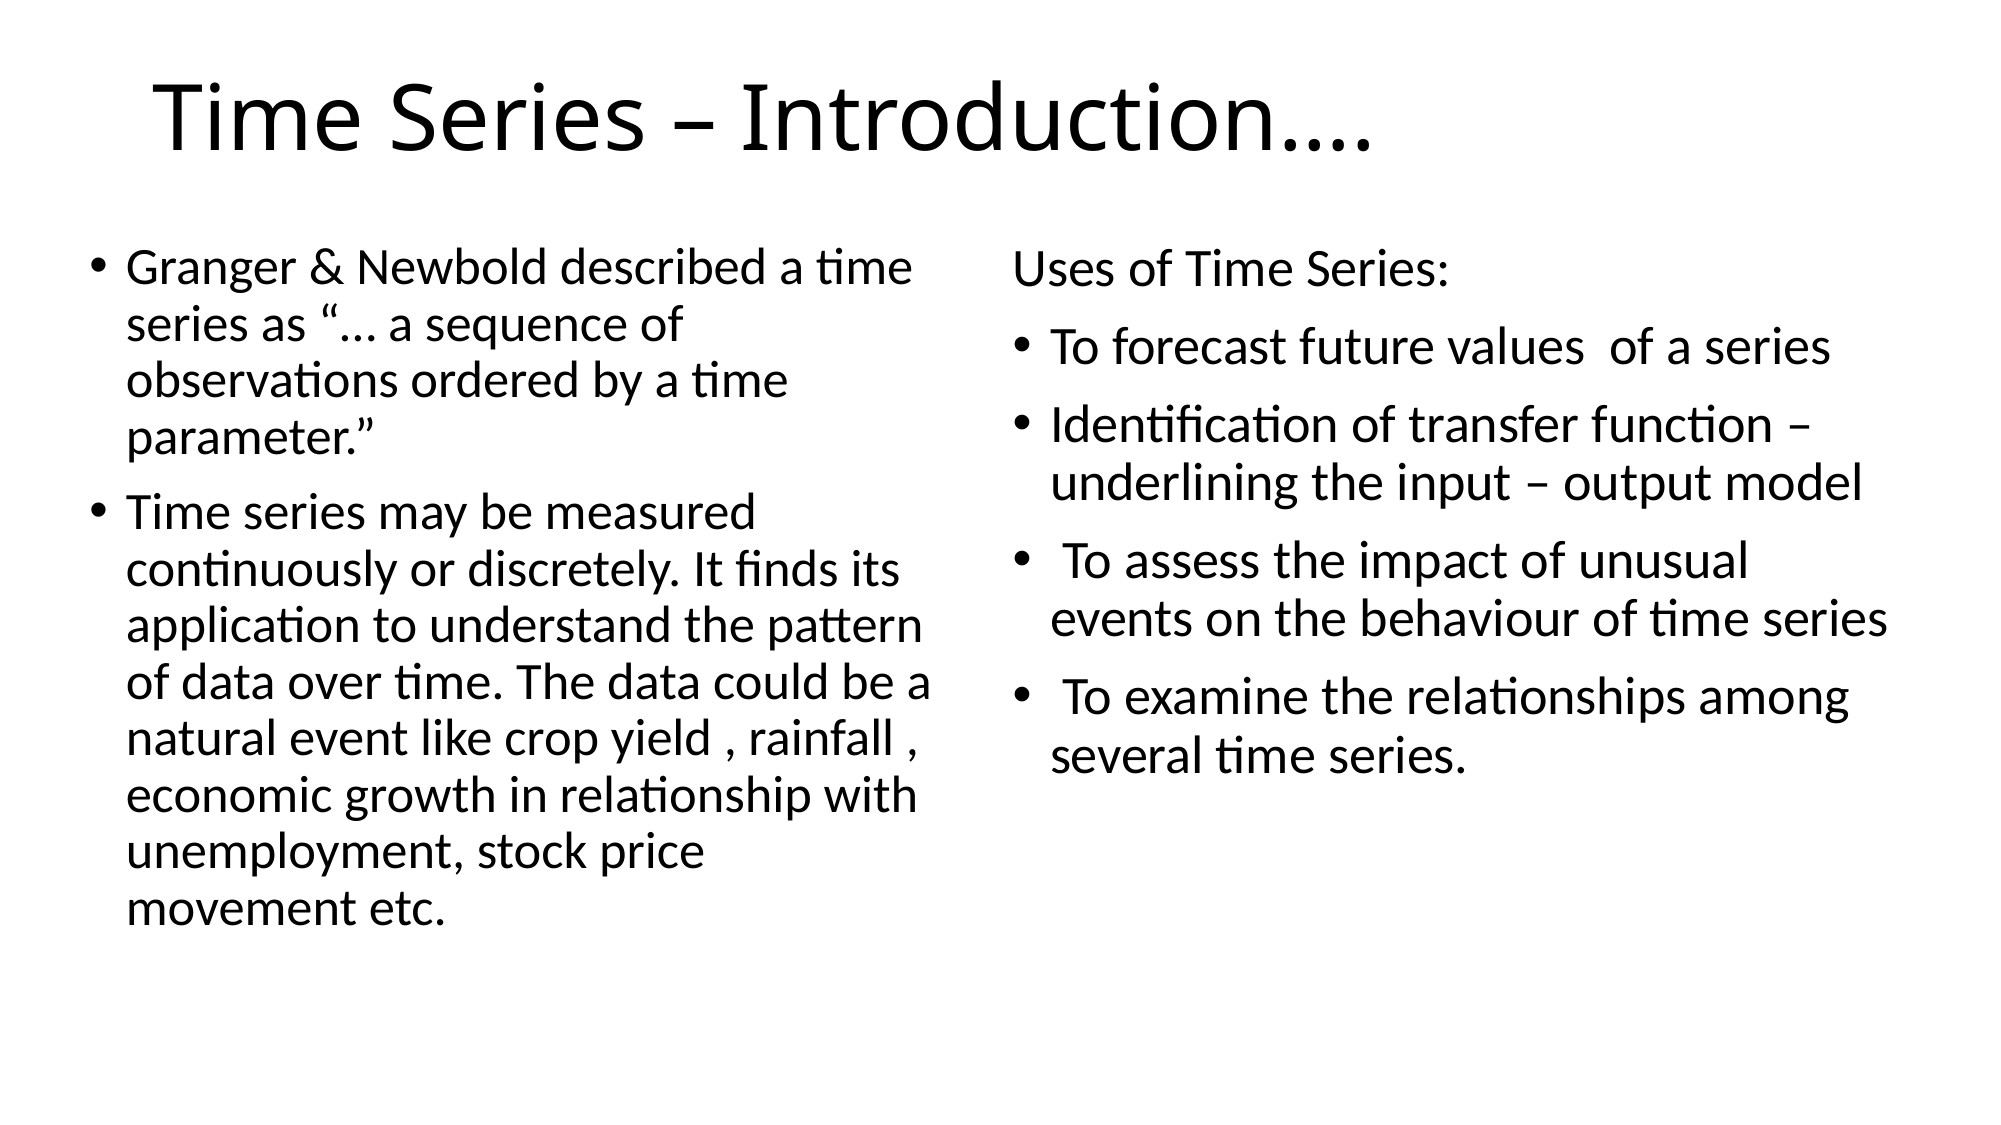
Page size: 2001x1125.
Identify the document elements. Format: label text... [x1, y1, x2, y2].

list Granger & Newbold described a time series as “… a sequence of observations ordered by a time parameter.” Time series may be measured continuously or discretely. It finds its application to understand the pattern of data over time. The data could be a natural event like crop yield , rainfall , economic growth in relationship with unemployment, stock price movement etc. [74, 232, 951, 946]
title Time Series – Introduction…. [137, 59, 1863, 183]
text_box Uses of Time Series: To forecast future values of a series Identification of transfer function – underlining the input – output model To assess the impact of unusual events on the behaviour of time series To examine the relationships among several time series. [997, 232, 1913, 813]
